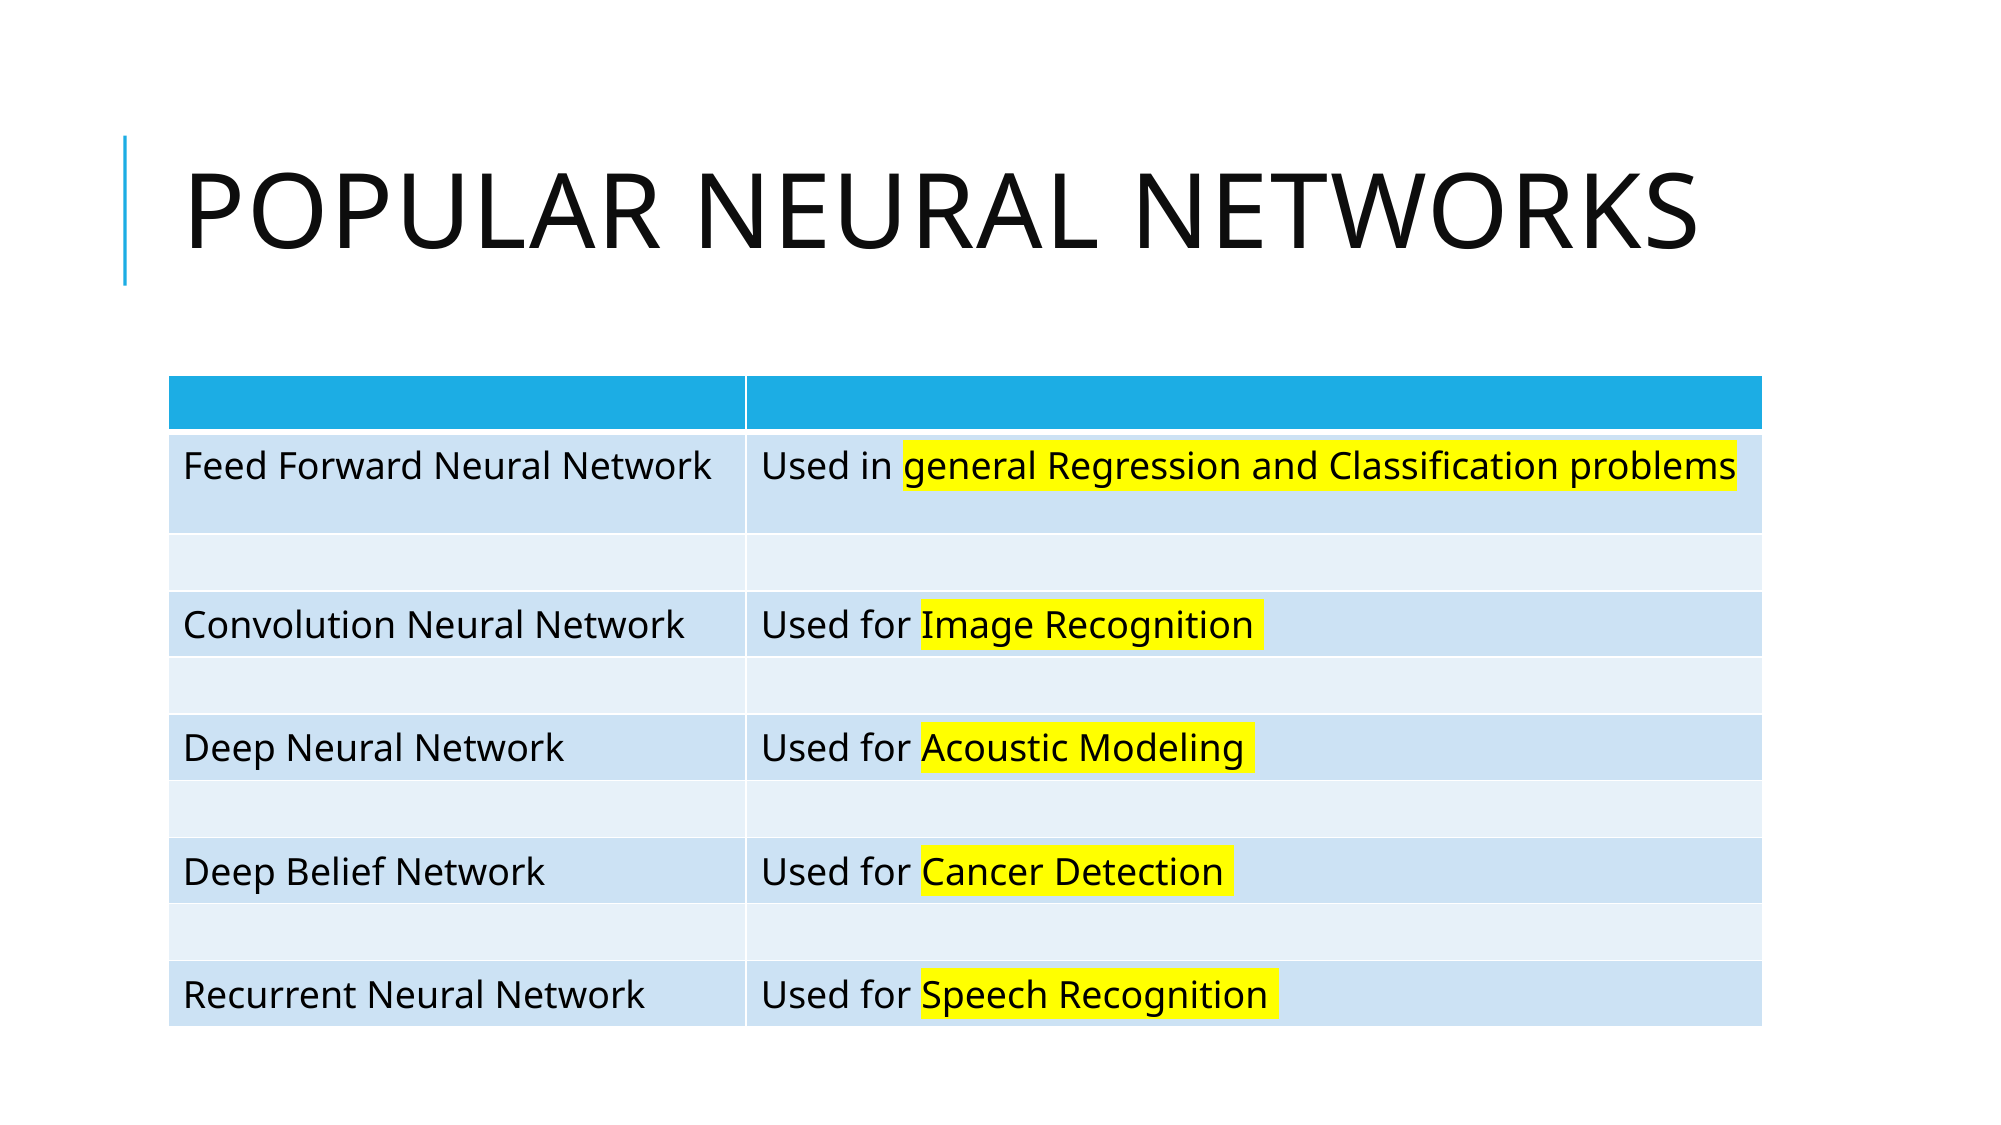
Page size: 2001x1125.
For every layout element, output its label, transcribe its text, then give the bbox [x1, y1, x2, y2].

table_cell [169, 781, 745, 837]
table_cell Used for Image Recognition [747, 592, 1762, 656]
table_cell Deep Belief Network [169, 838, 745, 903]
table_cell [169, 535, 745, 590]
table_cell [747, 658, 1762, 713]
table_cell [747, 535, 1762, 590]
table_cell [169, 904, 745, 960]
table_cell Convolution Neural Network [169, 592, 745, 656]
table_cell Used in general Regression and Classification problems [747, 435, 1762, 533]
table_cell Used for Acoustic Modeling [747, 715, 1762, 780]
table_cell [747, 781, 1762, 837]
text_box Popular Neural Networks [167, 95, 1763, 342]
table_cell Used for Speech Recognition [747, 961, 1762, 1026]
table_cell Feed Forward Neural Network [169, 435, 745, 533]
table_cell [169, 658, 745, 713]
table_cell [747, 904, 1762, 960]
table_header [169, 376, 745, 429]
table_cell Deep Neural Network [169, 715, 745, 780]
table_cell Used for Cancer Detection [747, 838, 1762, 903]
table_cell Recurrent Neural Network [169, 961, 745, 1026]
table_header [747, 376, 1762, 429]
